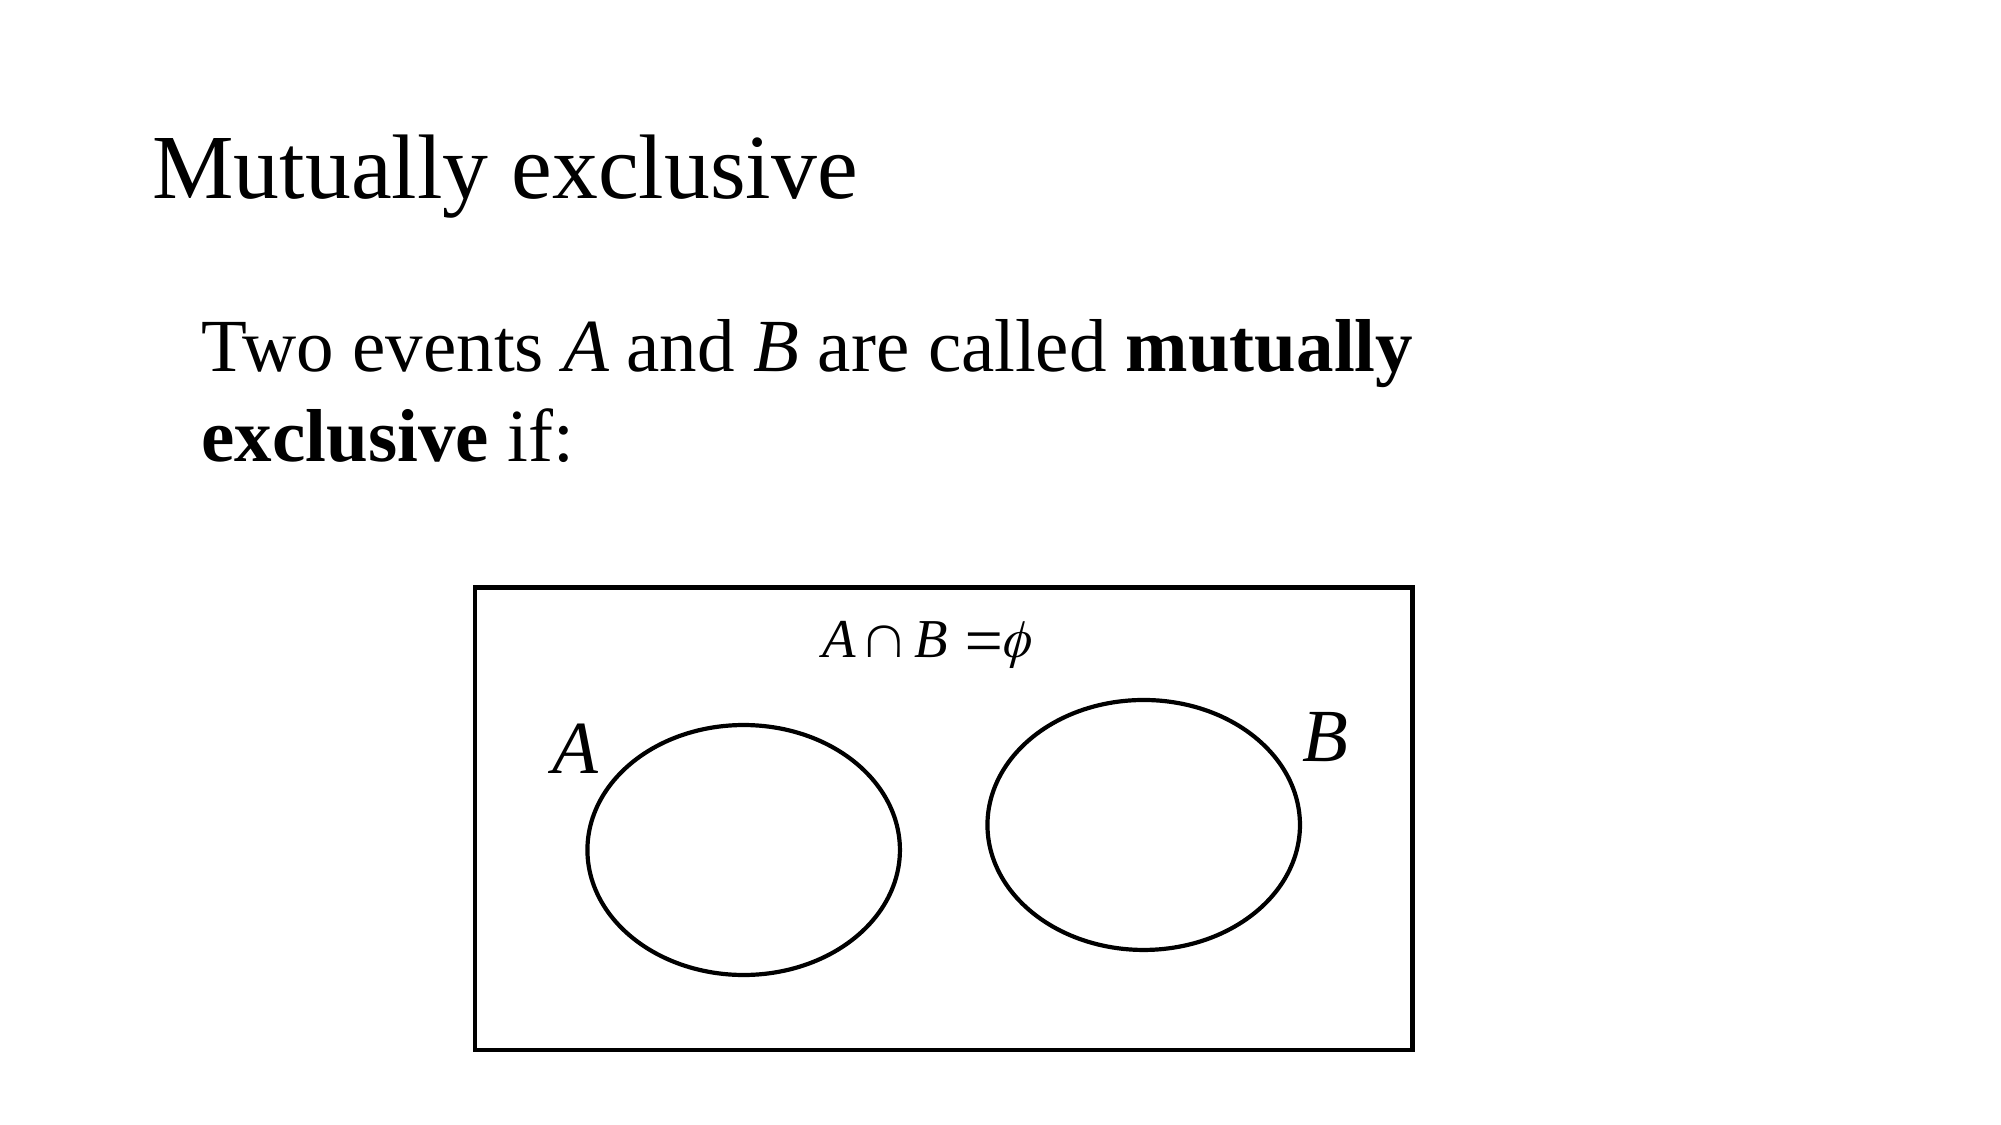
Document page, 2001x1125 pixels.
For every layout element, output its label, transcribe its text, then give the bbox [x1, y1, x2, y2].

text_box [474, 587, 1413, 1050]
text_box [587, 725, 900, 976]
text_box [987, 699, 1300, 950]
text_box B [1287, 662, 1450, 800]
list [799, 606, 1042, 681]
text_box A [537, 674, 700, 813]
text_box Two events A and B are called mutually exclusive if: [187, 293, 1550, 481]
title Mutually exclusive [137, 59, 1863, 278]
